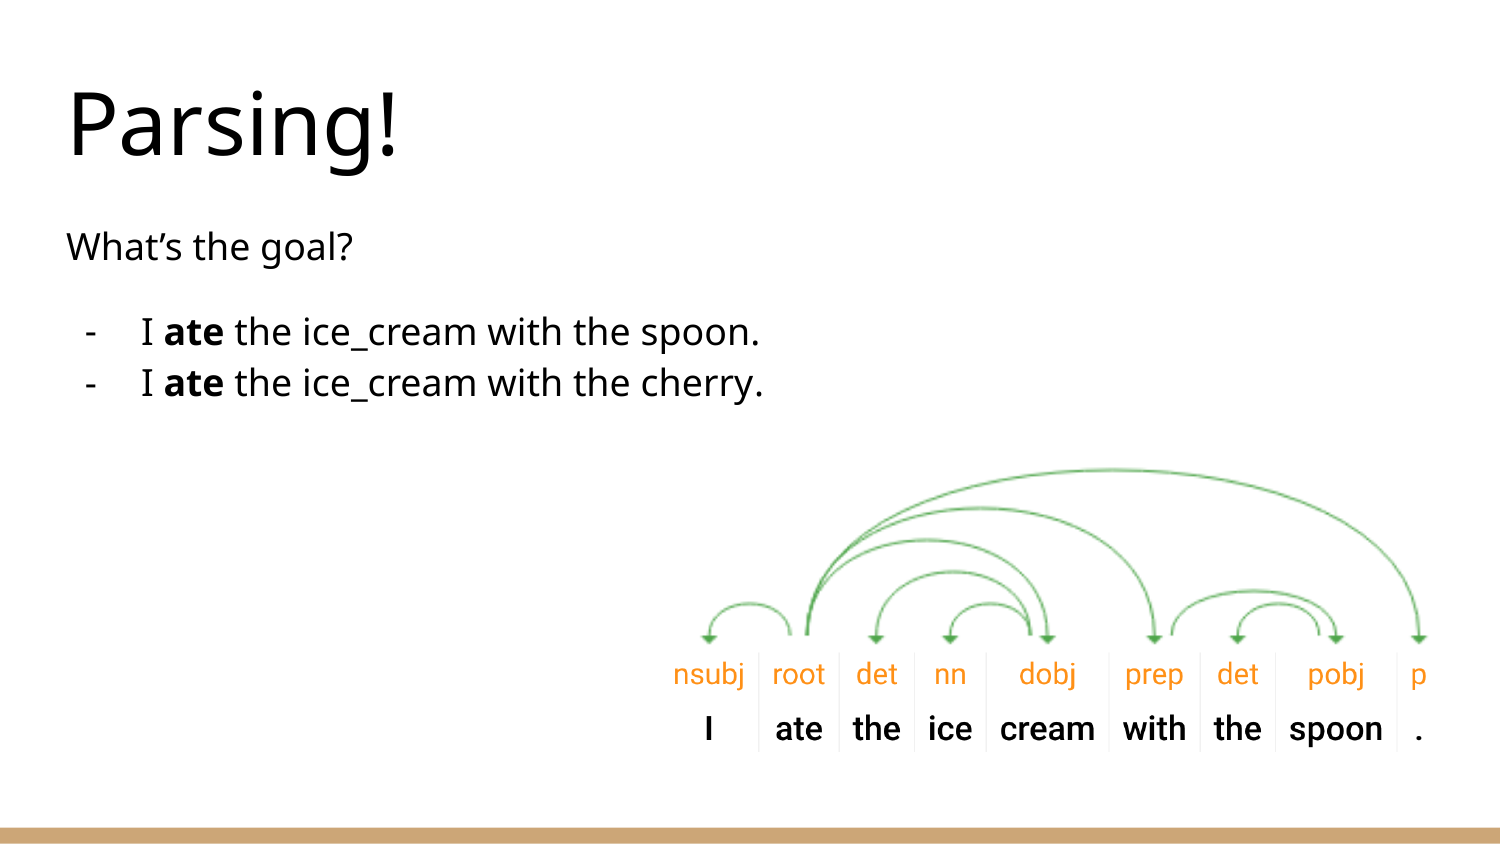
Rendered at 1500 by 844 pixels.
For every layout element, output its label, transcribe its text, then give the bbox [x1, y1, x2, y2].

list What’s the goal? I ate the ice_cream with the spoon. I ate the ice_cream with the cherry. [51, 200, 1449, 752]
picture [650, 466, 1464, 752]
title Parsing! [51, 51, 1449, 189]
